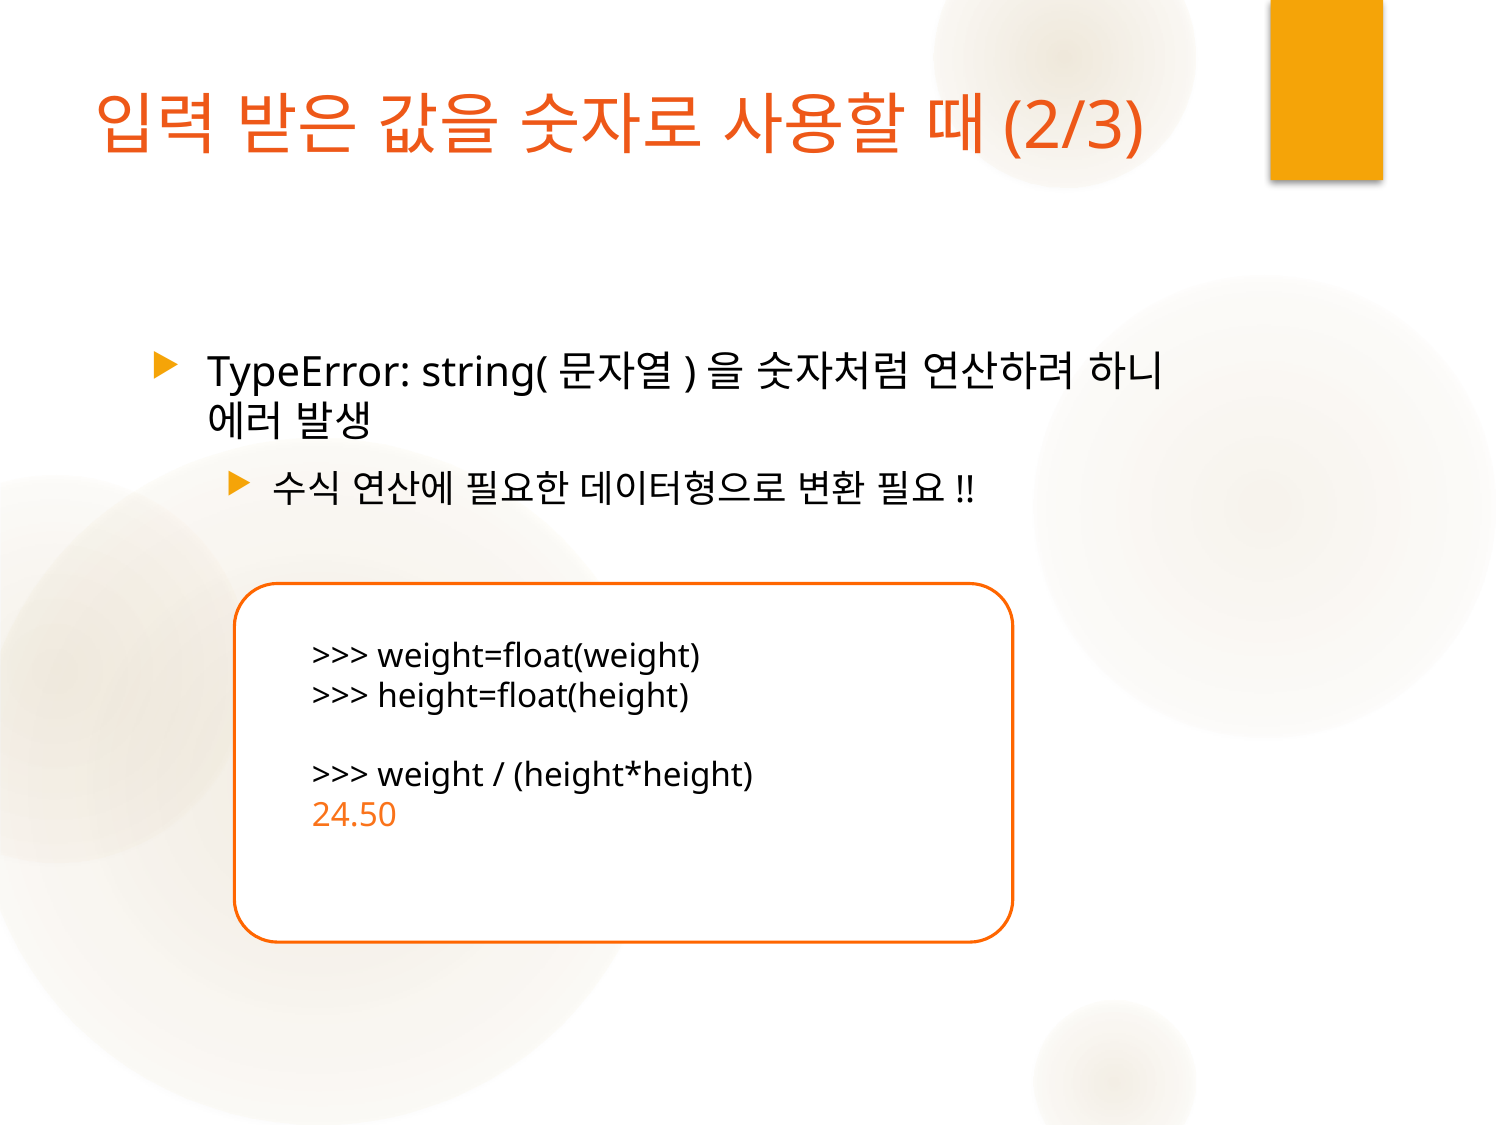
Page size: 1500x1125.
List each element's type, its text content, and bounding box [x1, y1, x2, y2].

text_box >>> weight=float(weight) >>> height=float(height) >>> weight / (height*height) 24.50 [297, 626, 1076, 841]
title 입력 받은 값을 숫자로 사용할 때(2/3) [79, 74, 1237, 304]
text_box [234, 583, 1013, 943]
list TypeError: string(문자열)을 숫자처럼 연산하려 하니 에러 발생 수식 연산에 필요한 데이터형으로 변환 필요!! [135, 336, 1237, 1025]
